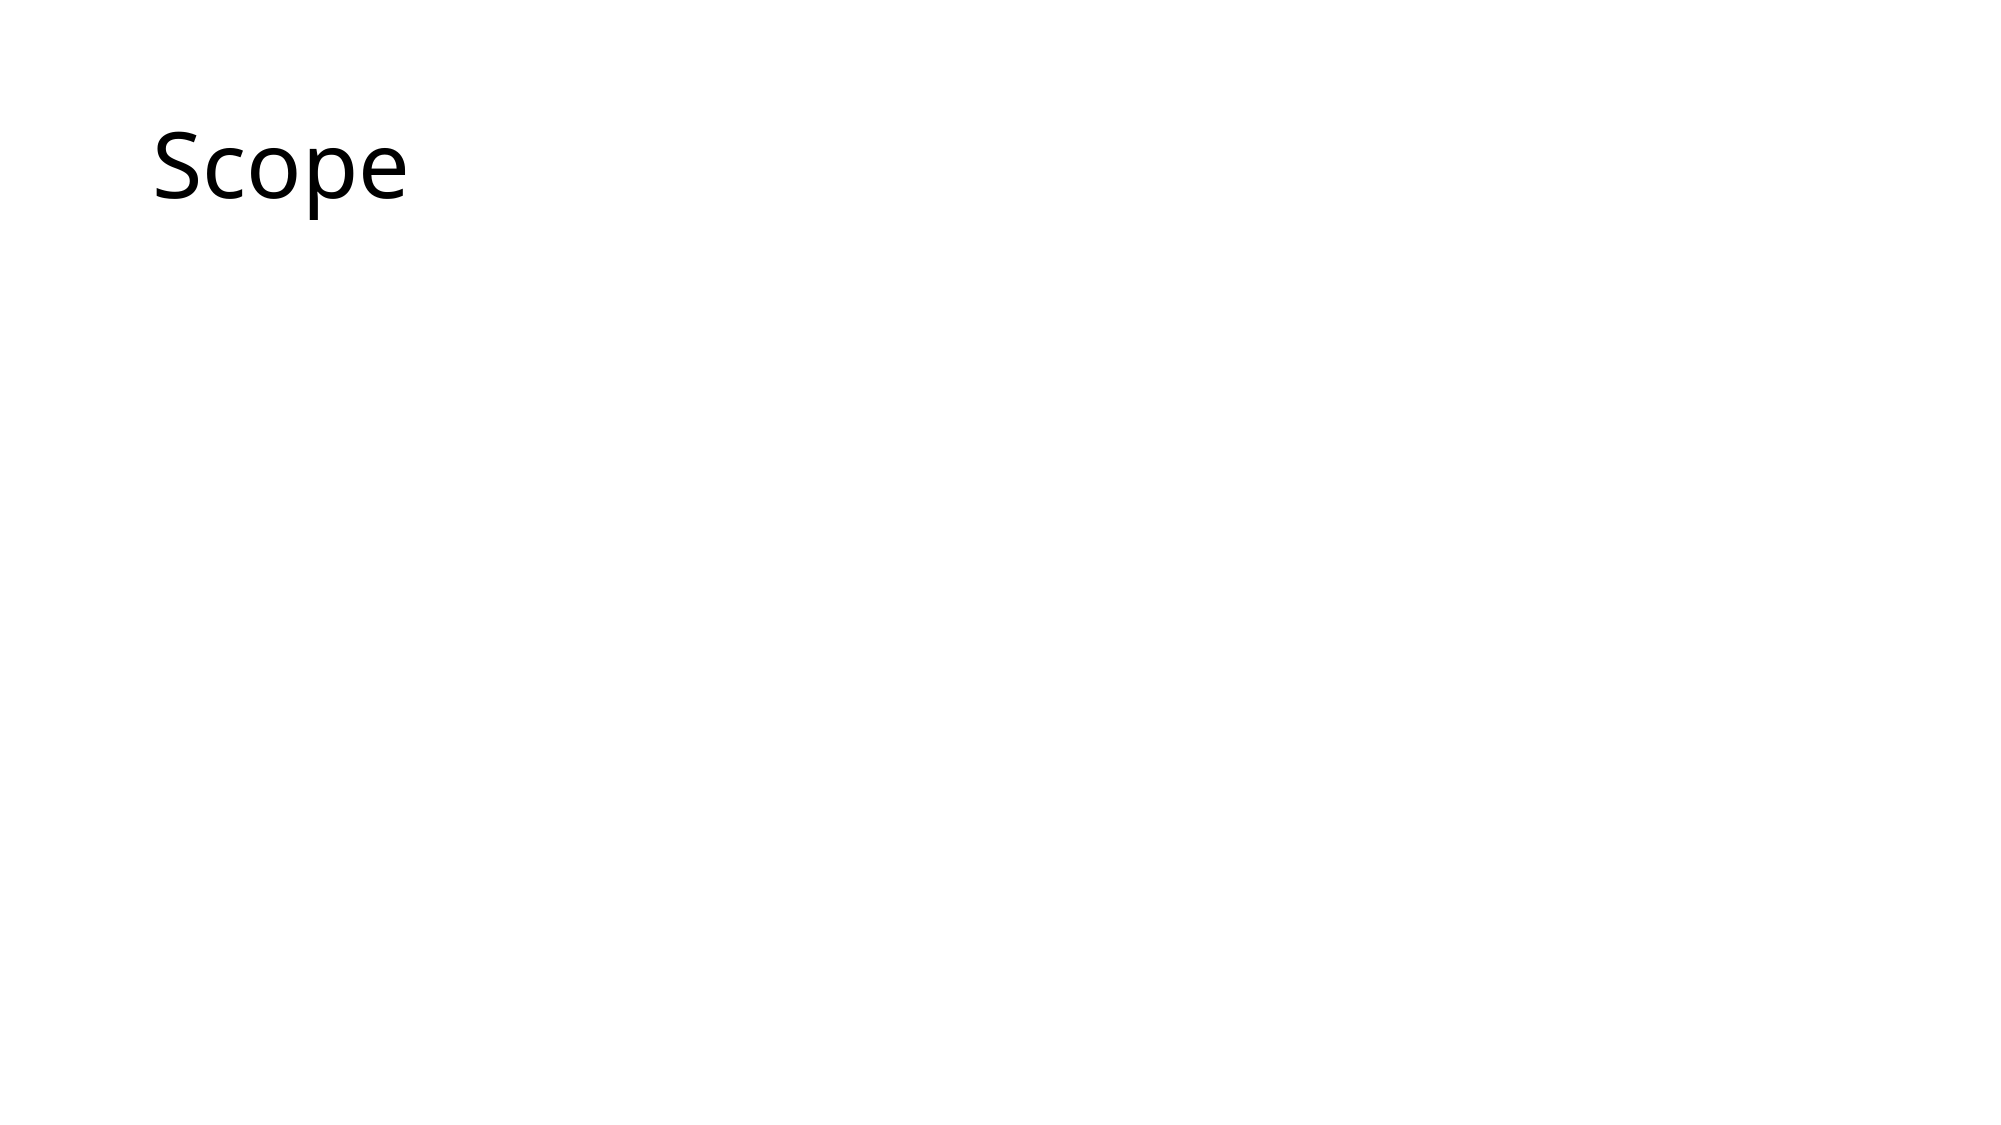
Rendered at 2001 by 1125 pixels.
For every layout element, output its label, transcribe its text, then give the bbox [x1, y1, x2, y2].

title Scope [137, 59, 1863, 278]
